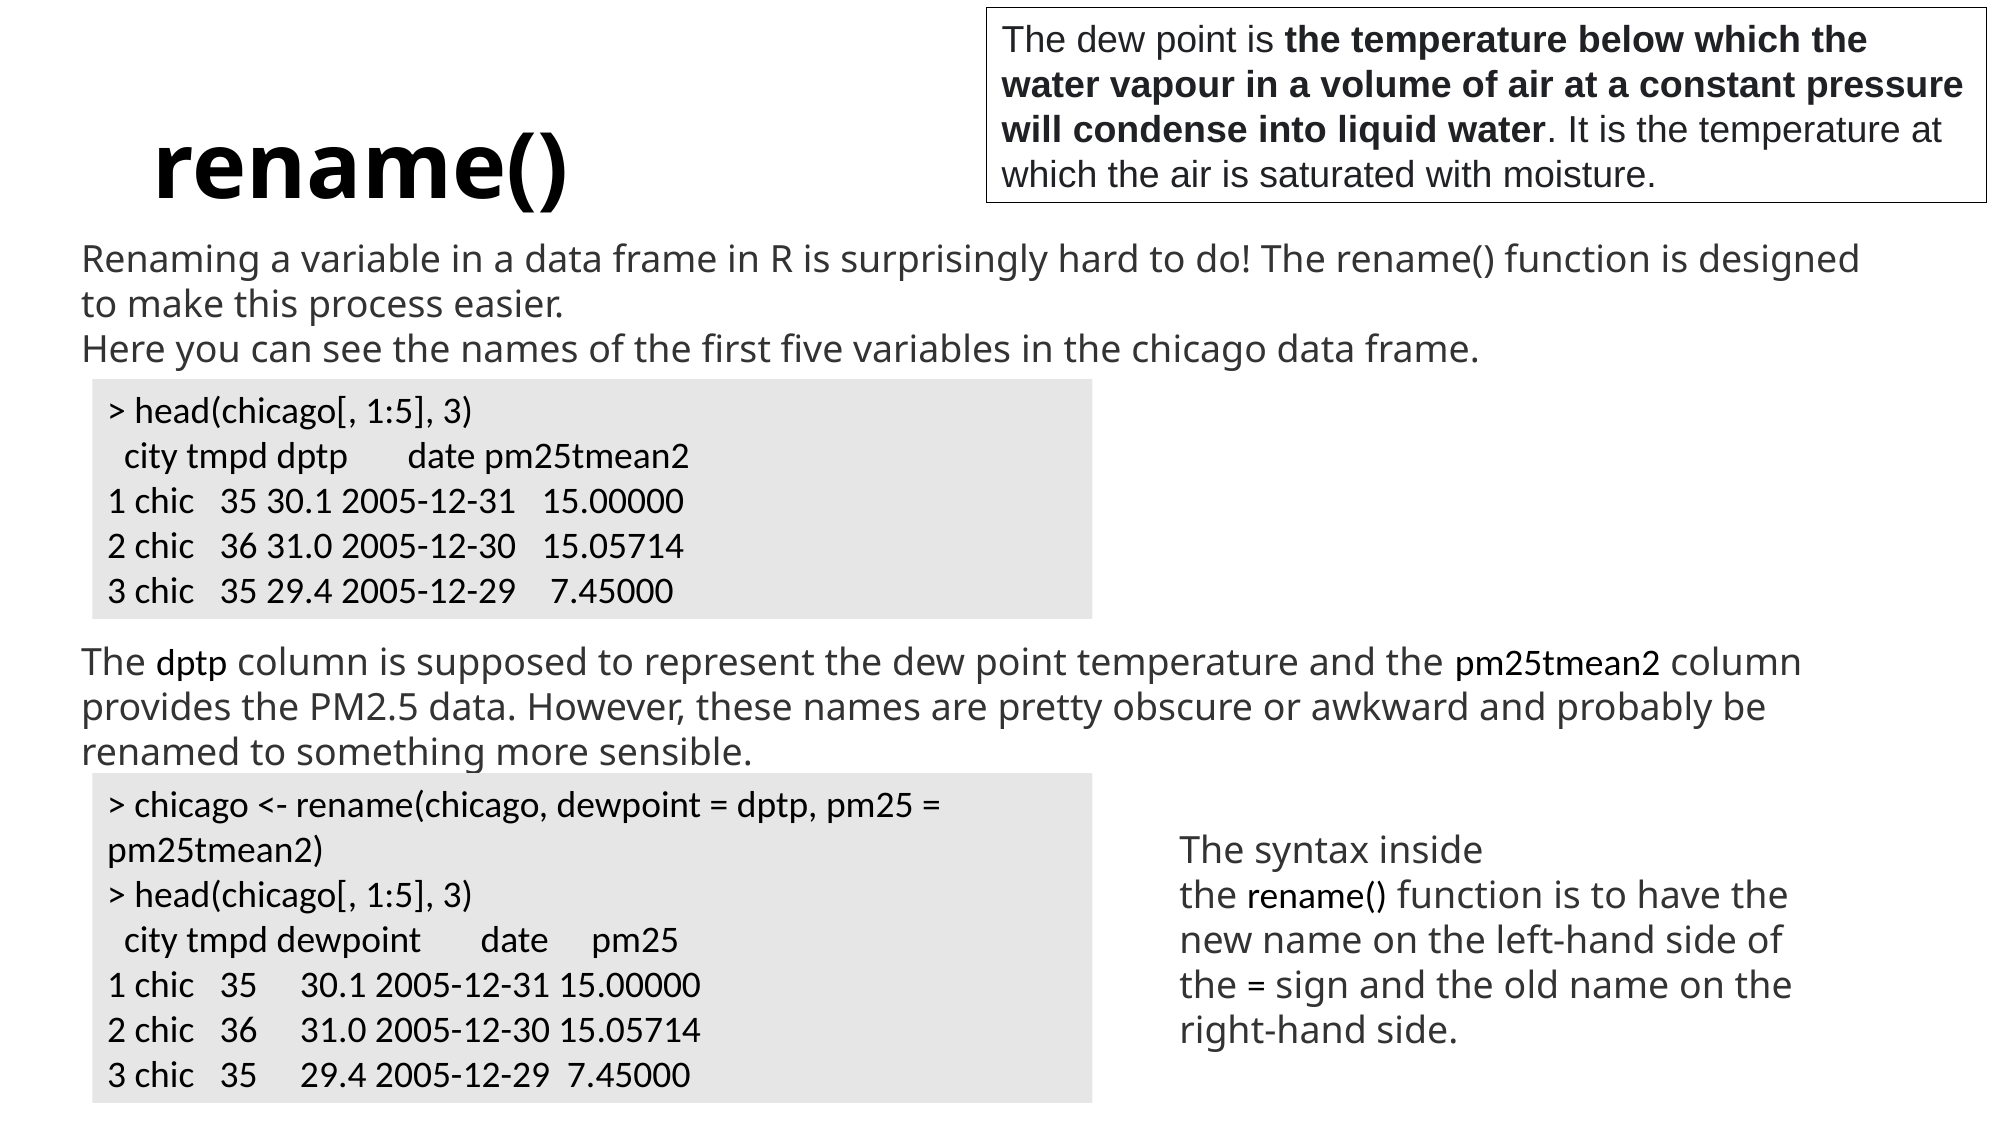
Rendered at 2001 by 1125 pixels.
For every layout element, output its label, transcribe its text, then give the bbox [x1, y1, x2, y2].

text_box > head(chicago[, 1:5], 3) city tmpd dptp date pm25tmean2 1 chic 35 30.1 2005-12-31 15.00000 2 chic 36 31.0 2005-12-30 15.05714 3 chic 35 29.4 2005-12-29 7.45000 [92, 379, 1093, 619]
title rename() [137, 59, 1863, 227]
text_box Renaming a variable in a data frame in R is surprisingly hard to do! The rename() function is designed to make this process easier. Here you can see the names of the first five variables in the chicago data frame. [66, 227, 1908, 378]
text_box The dptp column is supposed to represent the dew point temperature and the pm25tmean2 column provides the PM2.5 data. However, these names are pretty obscure or awkward and probably be renamed to something more sensible. [66, 630, 1908, 781]
text_box The dew point is the temperature below which the water vapour in a volume of air at a constant pressure will condense into liquid water. It is the temperature at which the air is saturated with moisture. [986, 7, 1987, 203]
text_box The syntax inside the rename() function is to have the new name on the left-hand side of the = sign and the old name on the right-hand side. [1164, 818, 1836, 1059]
text_box > chicago <- rename(chicago, dewpoint = dptp, pm25 = pm25tmean2) > head(chicago[, 1:5], 3) city tmpd dewpoint date pm25 1 chic 35 30.1 2005-12-31 15.00000 2 chic 36 31.0 2005-12-30 15.05714 3 chic 35 29.4 2005-12-29 7.45000 [92, 773, 1093, 1103]
